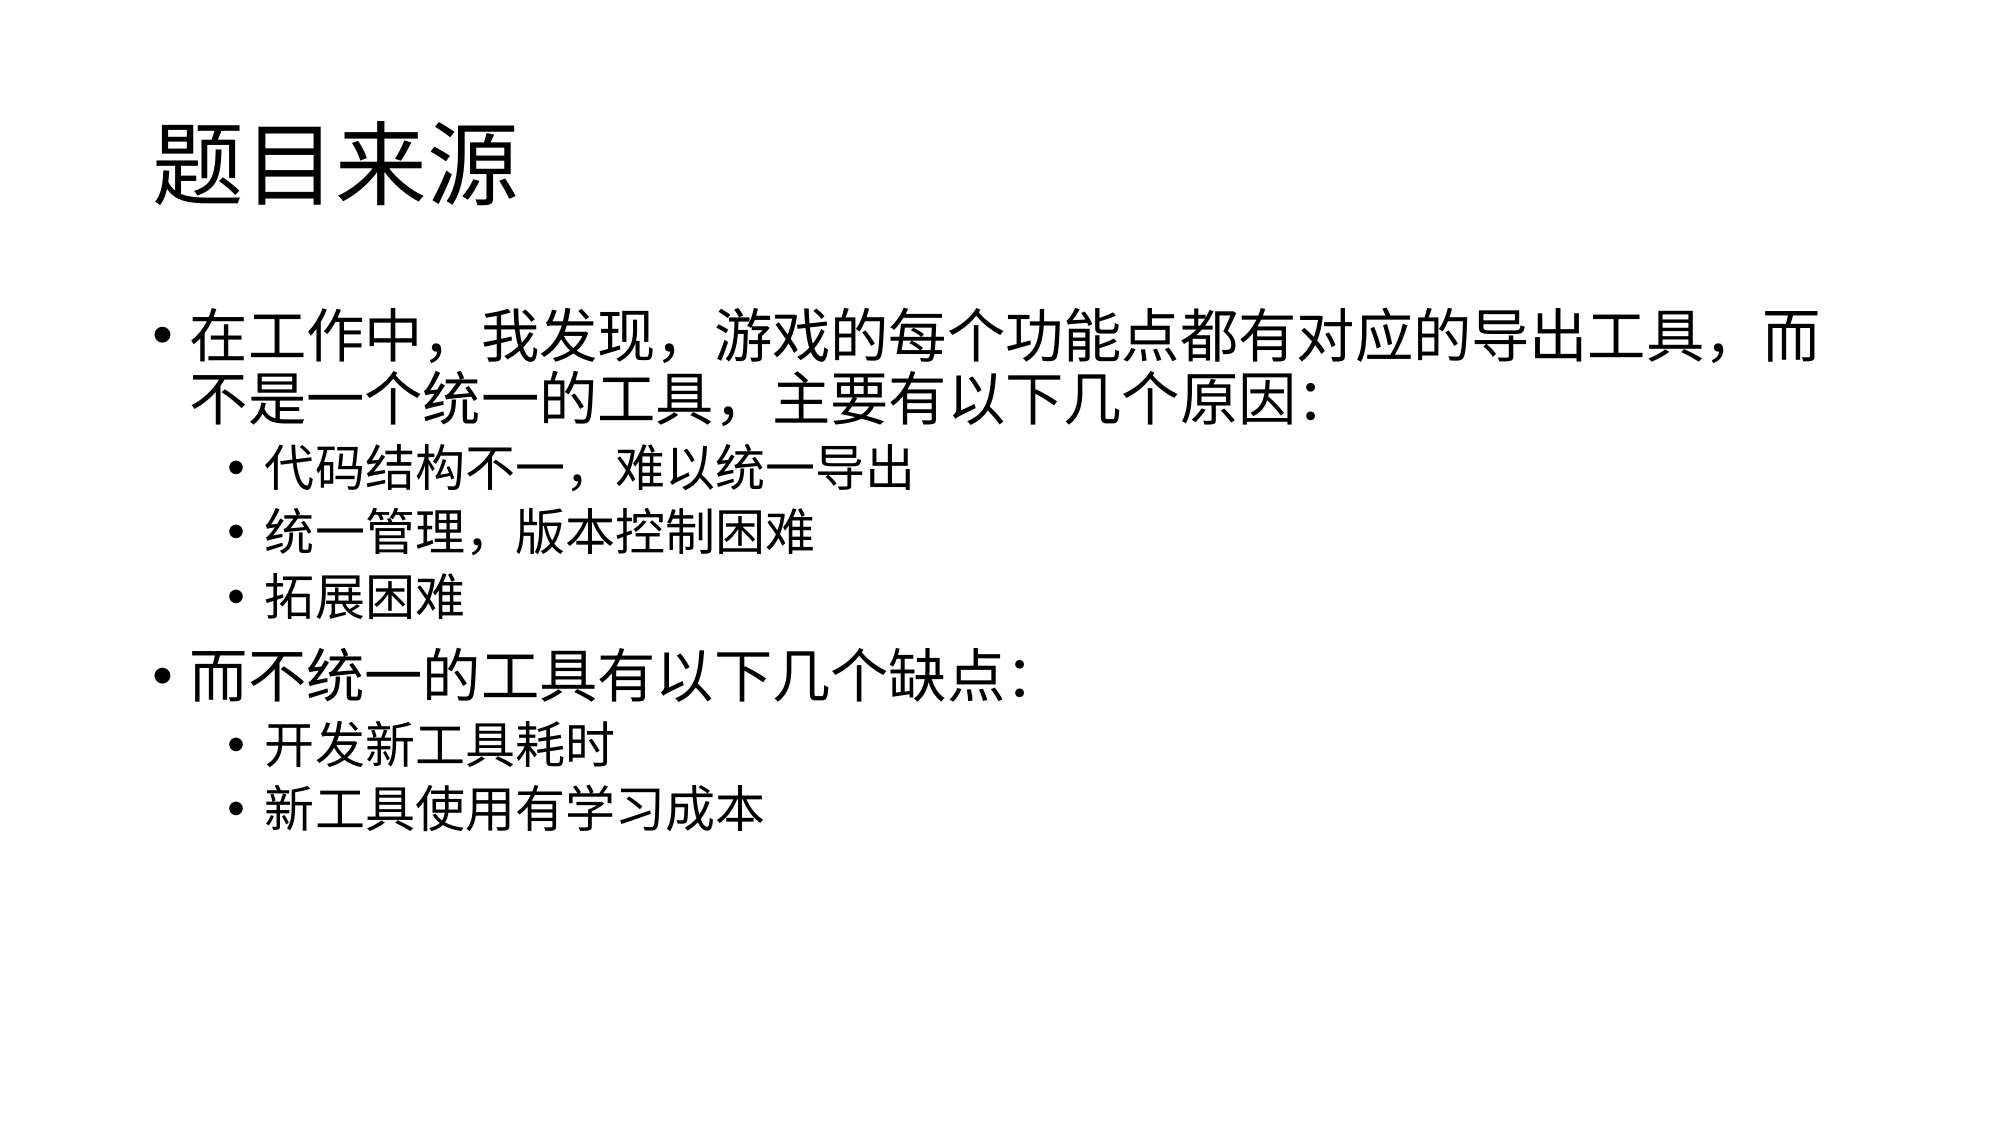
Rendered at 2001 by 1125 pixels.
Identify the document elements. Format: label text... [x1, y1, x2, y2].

list 在工作中，我发现，游戏的每个功能点都有对应的导出工具，而不是一个统一的工具，主要有以下几个原因： 代码结构不一，难以统一导出 统一管理，版本控制困难 拓展困难 而不统一的工具有以下几个缺点： 开发新工具耗时 新工具使用有学习成本 [137, 299, 1863, 1014]
title 题目来源 [137, 59, 1863, 278]
